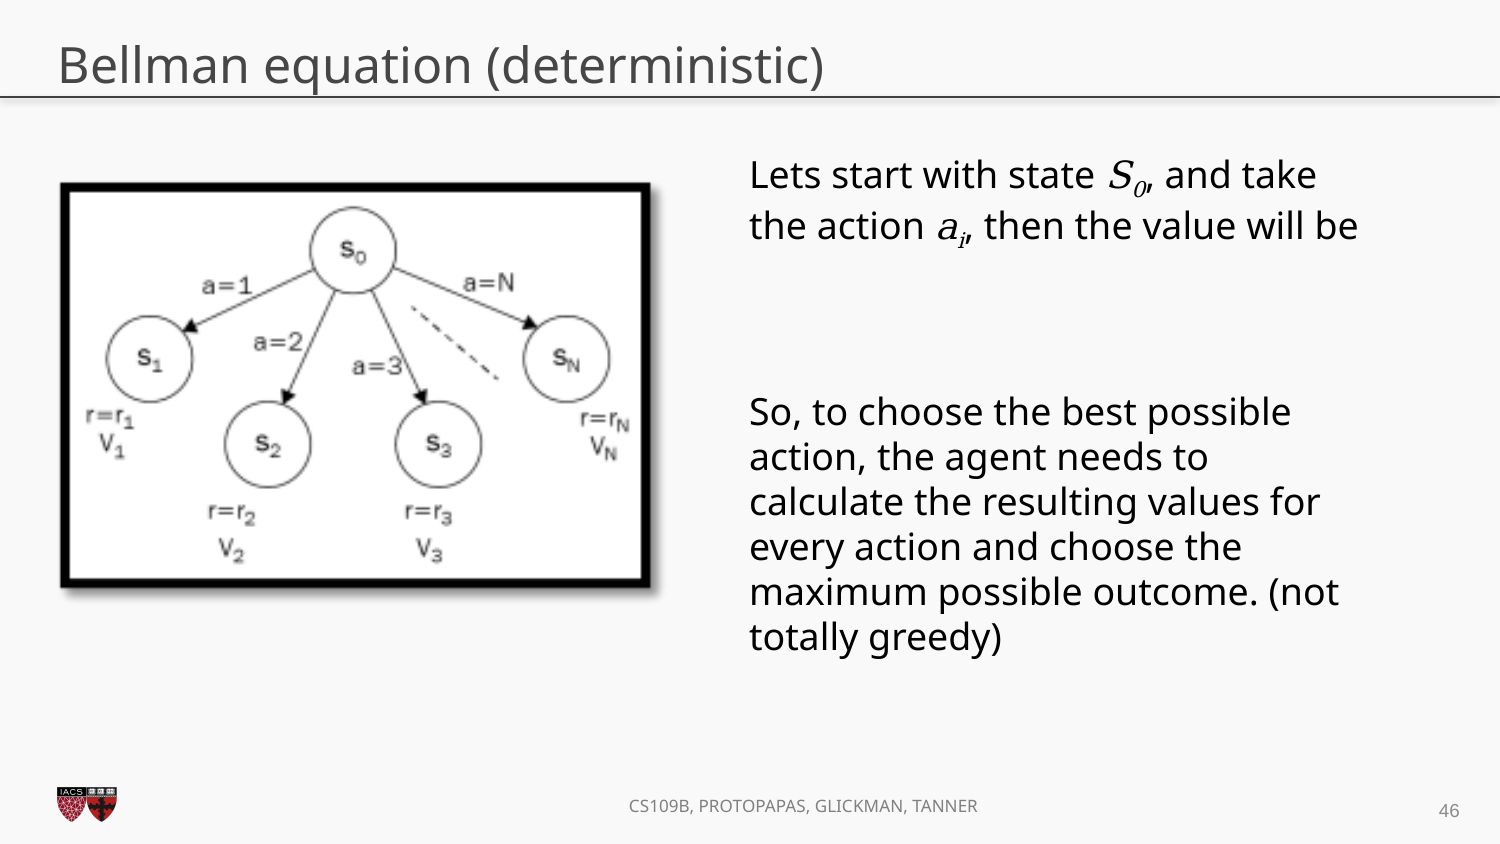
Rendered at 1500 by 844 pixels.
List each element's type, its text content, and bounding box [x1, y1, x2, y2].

picture [56, 787, 117, 822]
slide_number 46 [1125, 787, 1475, 833]
title ﻿Bellman equation (deterministic) [42, 26, 1458, 121]
picture [42, 142, 684, 613]
